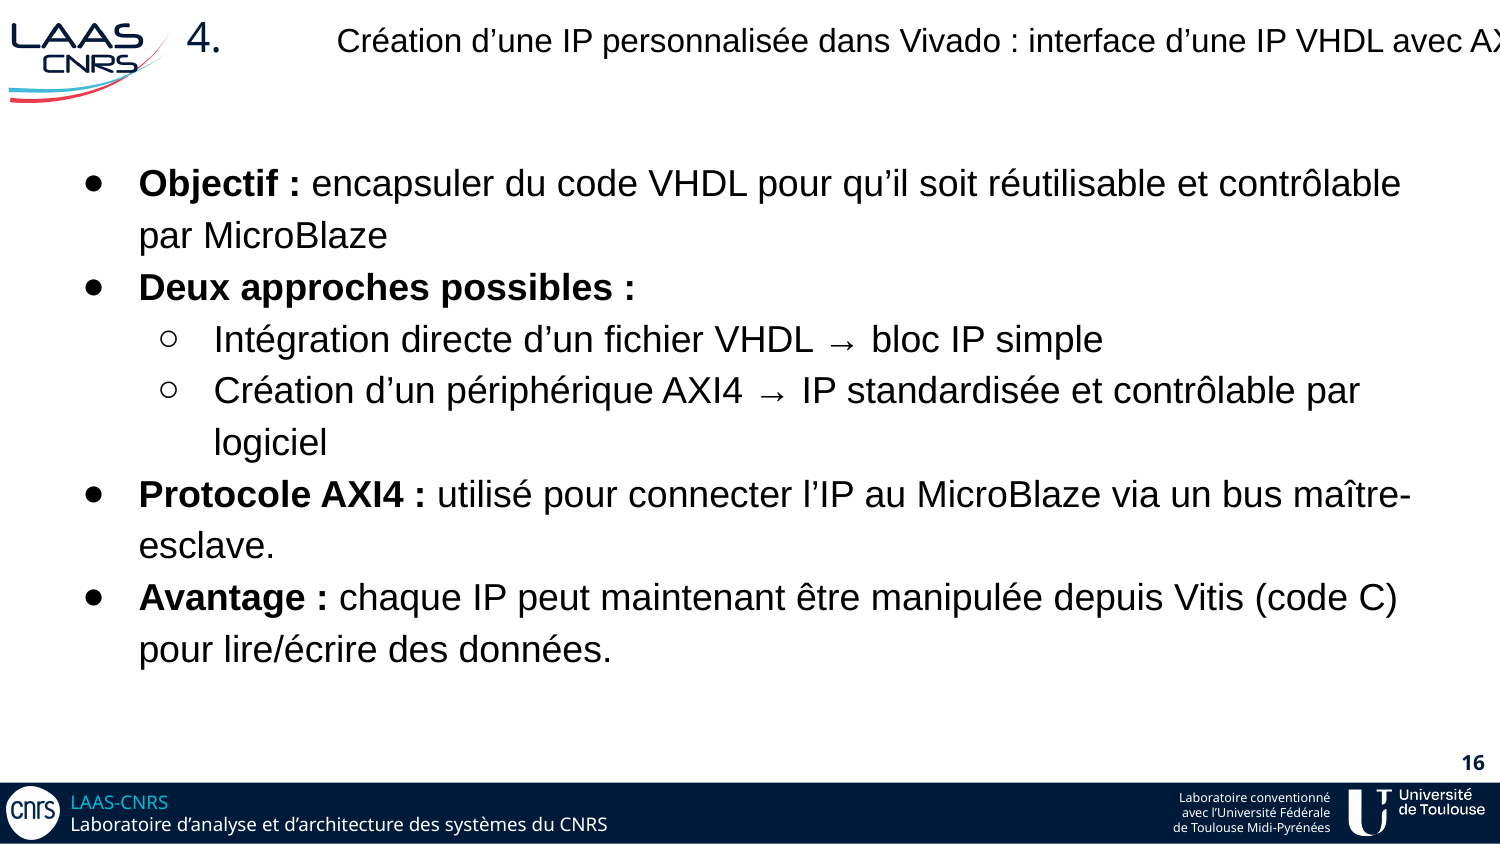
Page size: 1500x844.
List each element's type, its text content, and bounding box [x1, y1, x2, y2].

picture [8, 23, 172, 103]
picture [1326, 776, 1500, 844]
picture [6, 786, 60, 840]
text_box Objectif : encapsuler du code VHDL pour qu’il soit réutilisable et contrôlable par MicroBlaze Deux approches possibles : Intégration directe d’un fichier VHDL → bloc IP simple Création d’un périphérique AXI4 → IP standardisée et contrôlable par logiciel Protocole AXI4 : utilisé pour connecter l’IP au MicroBlaze via un bus maître-esclave. Avantage : chaque IP peut maintenant être manipulée depuis Vitis (code C) pour lire/écrire des données. [48, 137, 1465, 736]
title 4. Création d’une IP personnalisée dans Vivado : interface d’une IP VHDL avec AXI [175, 0, 1500, 80]
slide_number ‹#› [1410, 735, 1500, 783]
